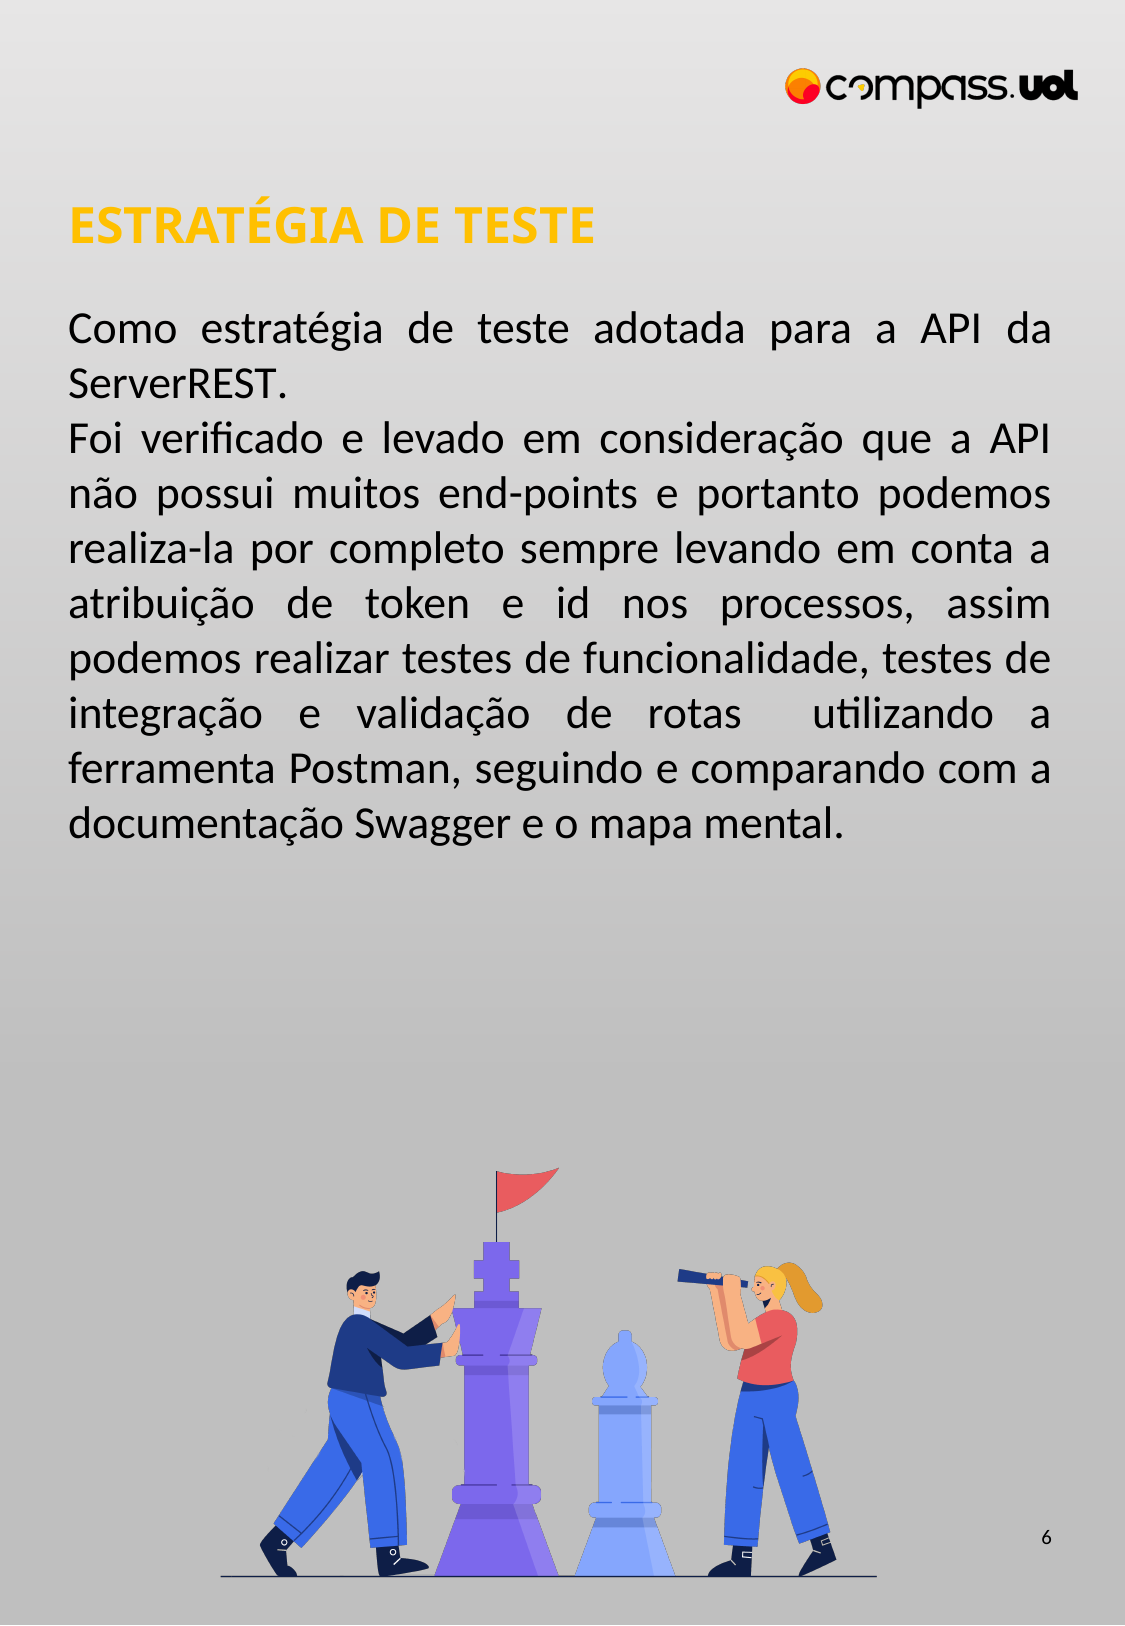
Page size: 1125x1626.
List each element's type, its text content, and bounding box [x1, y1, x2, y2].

picture [785, 68, 1078, 109]
picture [199, 1138, 897, 1604]
text_box ESTRATÉGIA DE TESTE Como estratégia de teste adotada para a API da ServerREST. Foi verificado e levado em consideração que a API não possui muitos end-points e portanto podemos realiza-la por completo sempre levando em conta a atribuição de token e id nos processos, assim podemos realizar testes de funcionalidade, testes de integração e validação de rotas utilizando a ferramenta Postman, seguindo e comparando com a documentação Swagger e o mapa mental. [53, 155, 1068, 901]
text_box 6 [1026, 1516, 1067, 1556]
